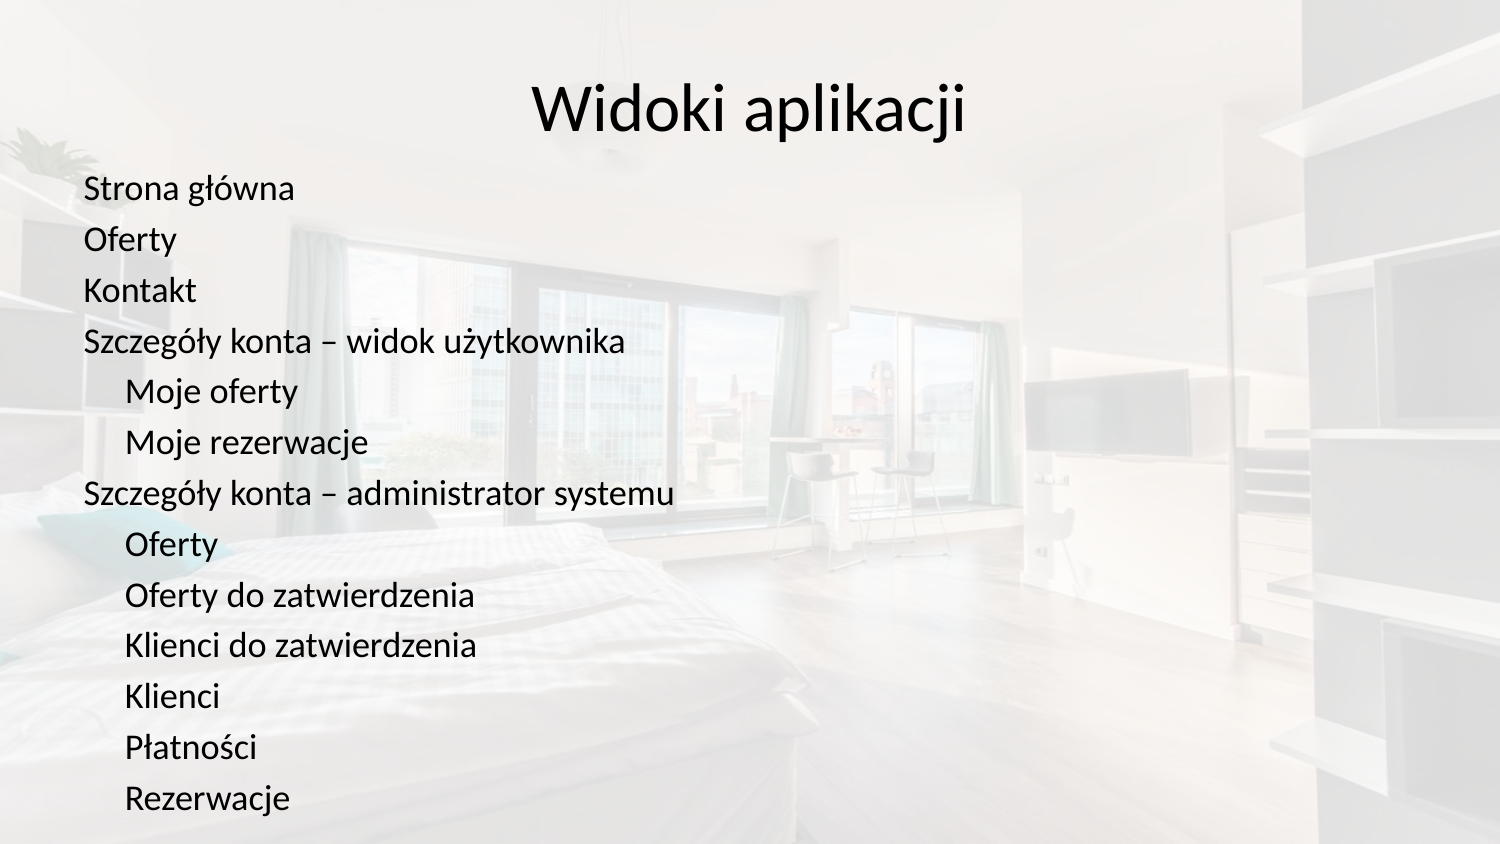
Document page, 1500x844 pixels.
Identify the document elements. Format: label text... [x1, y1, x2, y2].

title Widoki aplikacji [75, 33, 1425, 175]
list Strona główna Oferty Kontakt Szczegóły konta – widok użytkownika Moje oferty Moje rezerwacje Szczegóły konta – administrator systemu Oferty Oferty do zatwierdzenia Klienci do zatwierdzenia Klienci Płatności Rezerwacje [72, 158, 706, 825]
